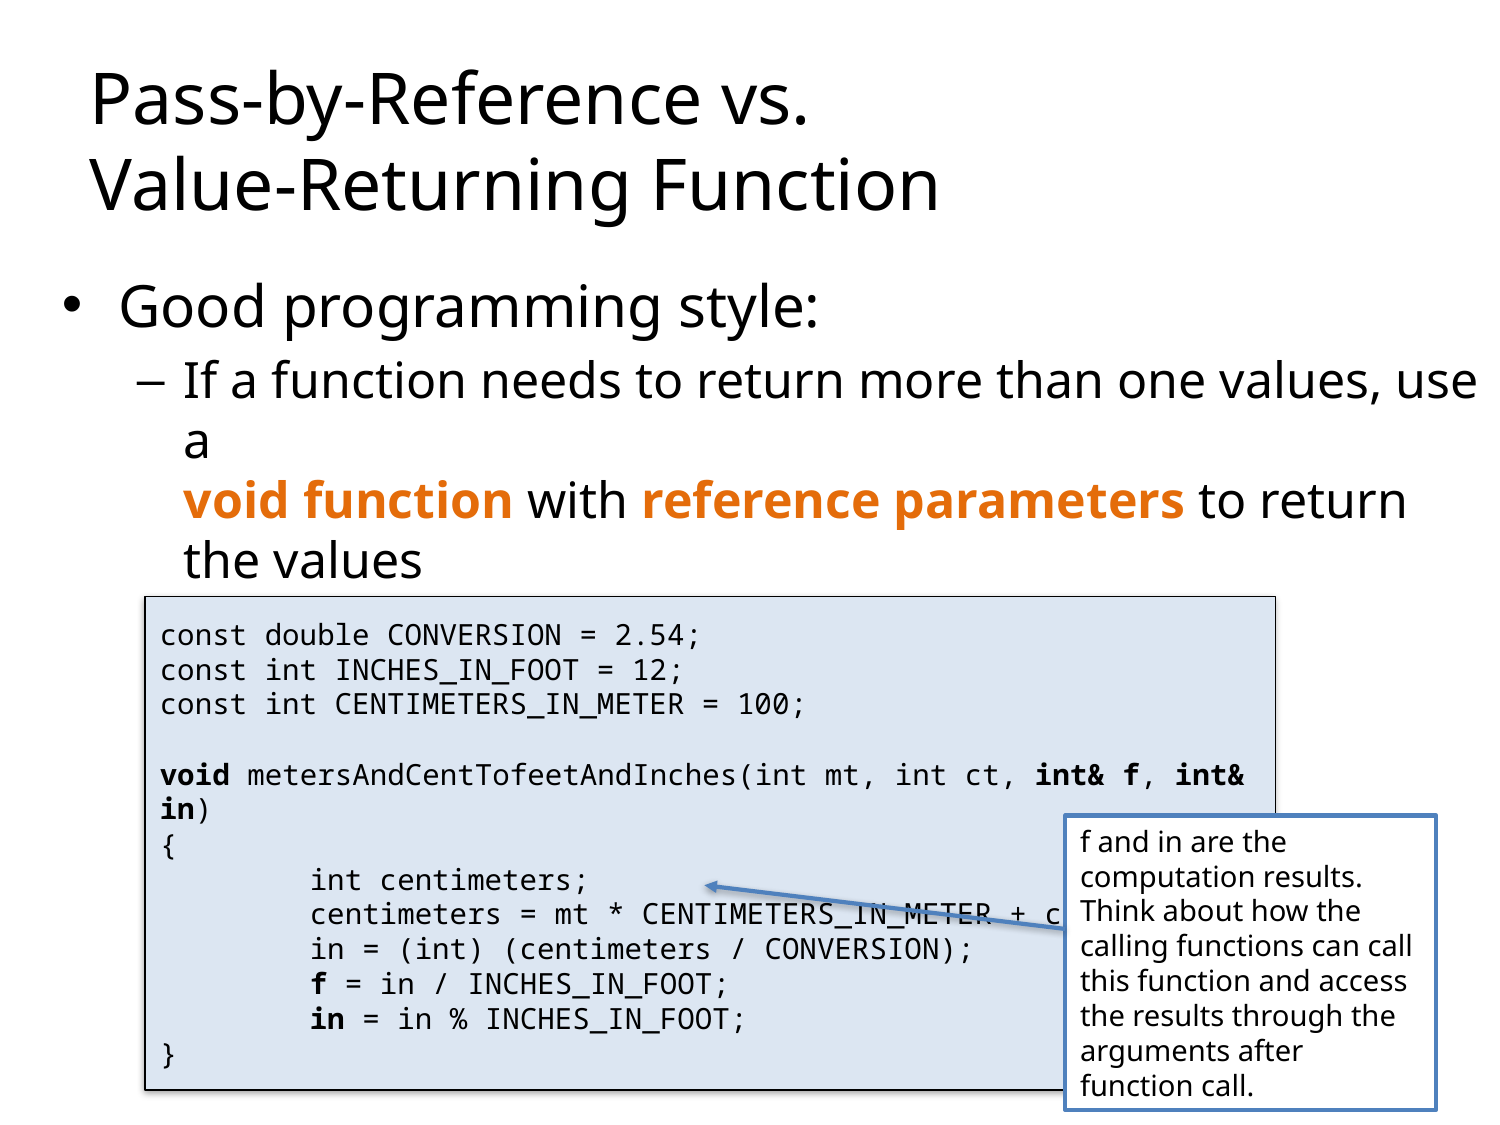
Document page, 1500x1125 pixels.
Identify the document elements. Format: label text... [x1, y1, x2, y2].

text_box f and in are the computation results. Think about how the calling functions can call this function and access the results through the arguments after function call. [1063, 813, 1438, 1112]
text_box Pass-by-Reference vs. Value-Returning Function [75, 45, 1425, 233]
text_box const double CONVERSION = 2.54; const int INCHES_IN_FOOT = 12; const int CENTIMETERS_IN_METER = 100; void metersAndCentTofeetAndInches(int mt, int ct, int& f, int& in) { int centimeters; centimeters = mt * CENTIMETERS_IN_METER + ct; in = (int) (centimeters / CONVERSION); f = in / INCHES_IN_FOOT; in = in % INCHES_IN_FOOT; } [144, 596, 1276, 1091]
text_box [704, 880, 1066, 932]
text_box Good programming style: If a function needs to return more than one values, use a void function with reference parameters to return the values [47, 261, 1500, 1022]
